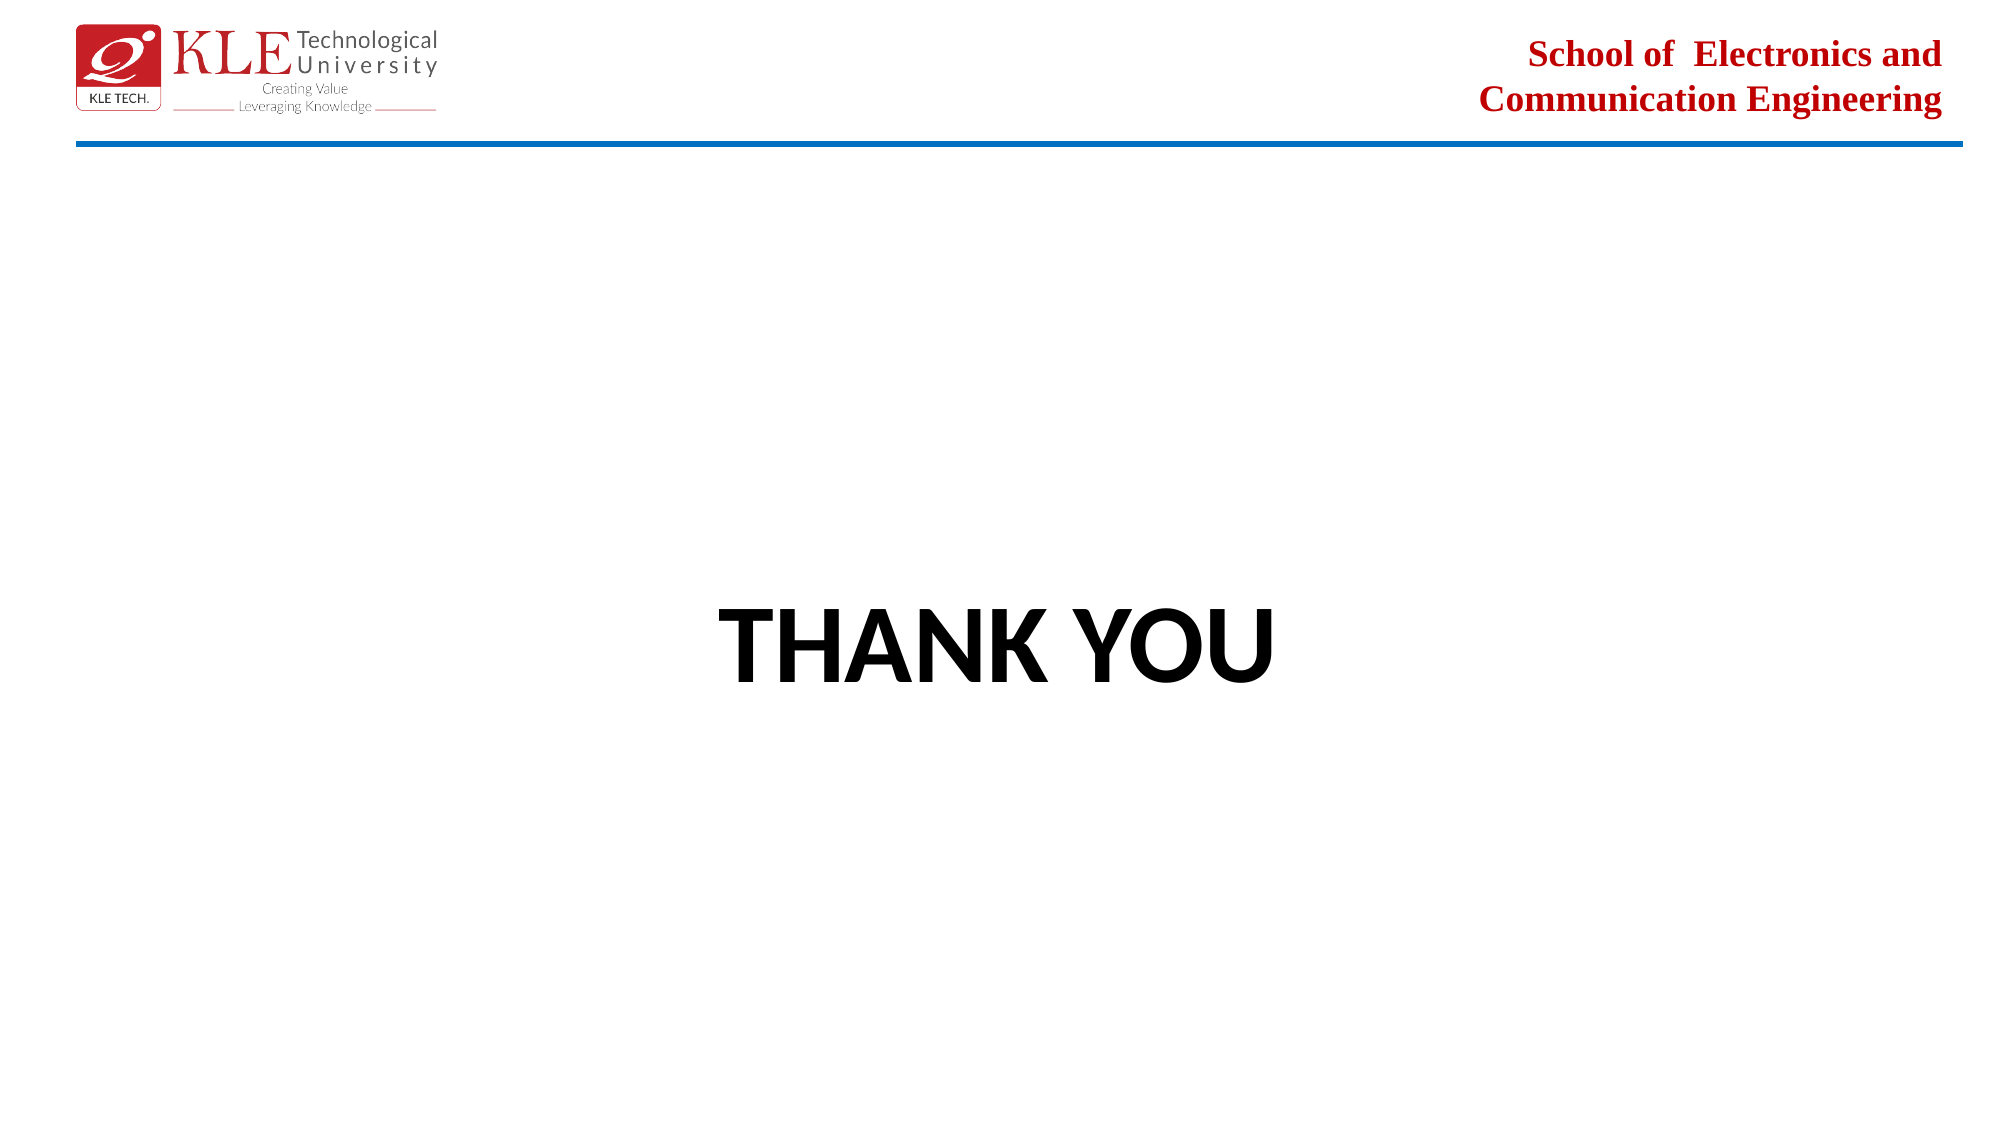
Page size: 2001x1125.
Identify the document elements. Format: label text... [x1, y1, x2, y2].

text_box School of Electronics and Communication Engineering [1172, 19, 1963, 143]
text_box THANK YOU [703, 562, 1297, 713]
picture [76, 19, 441, 116]
